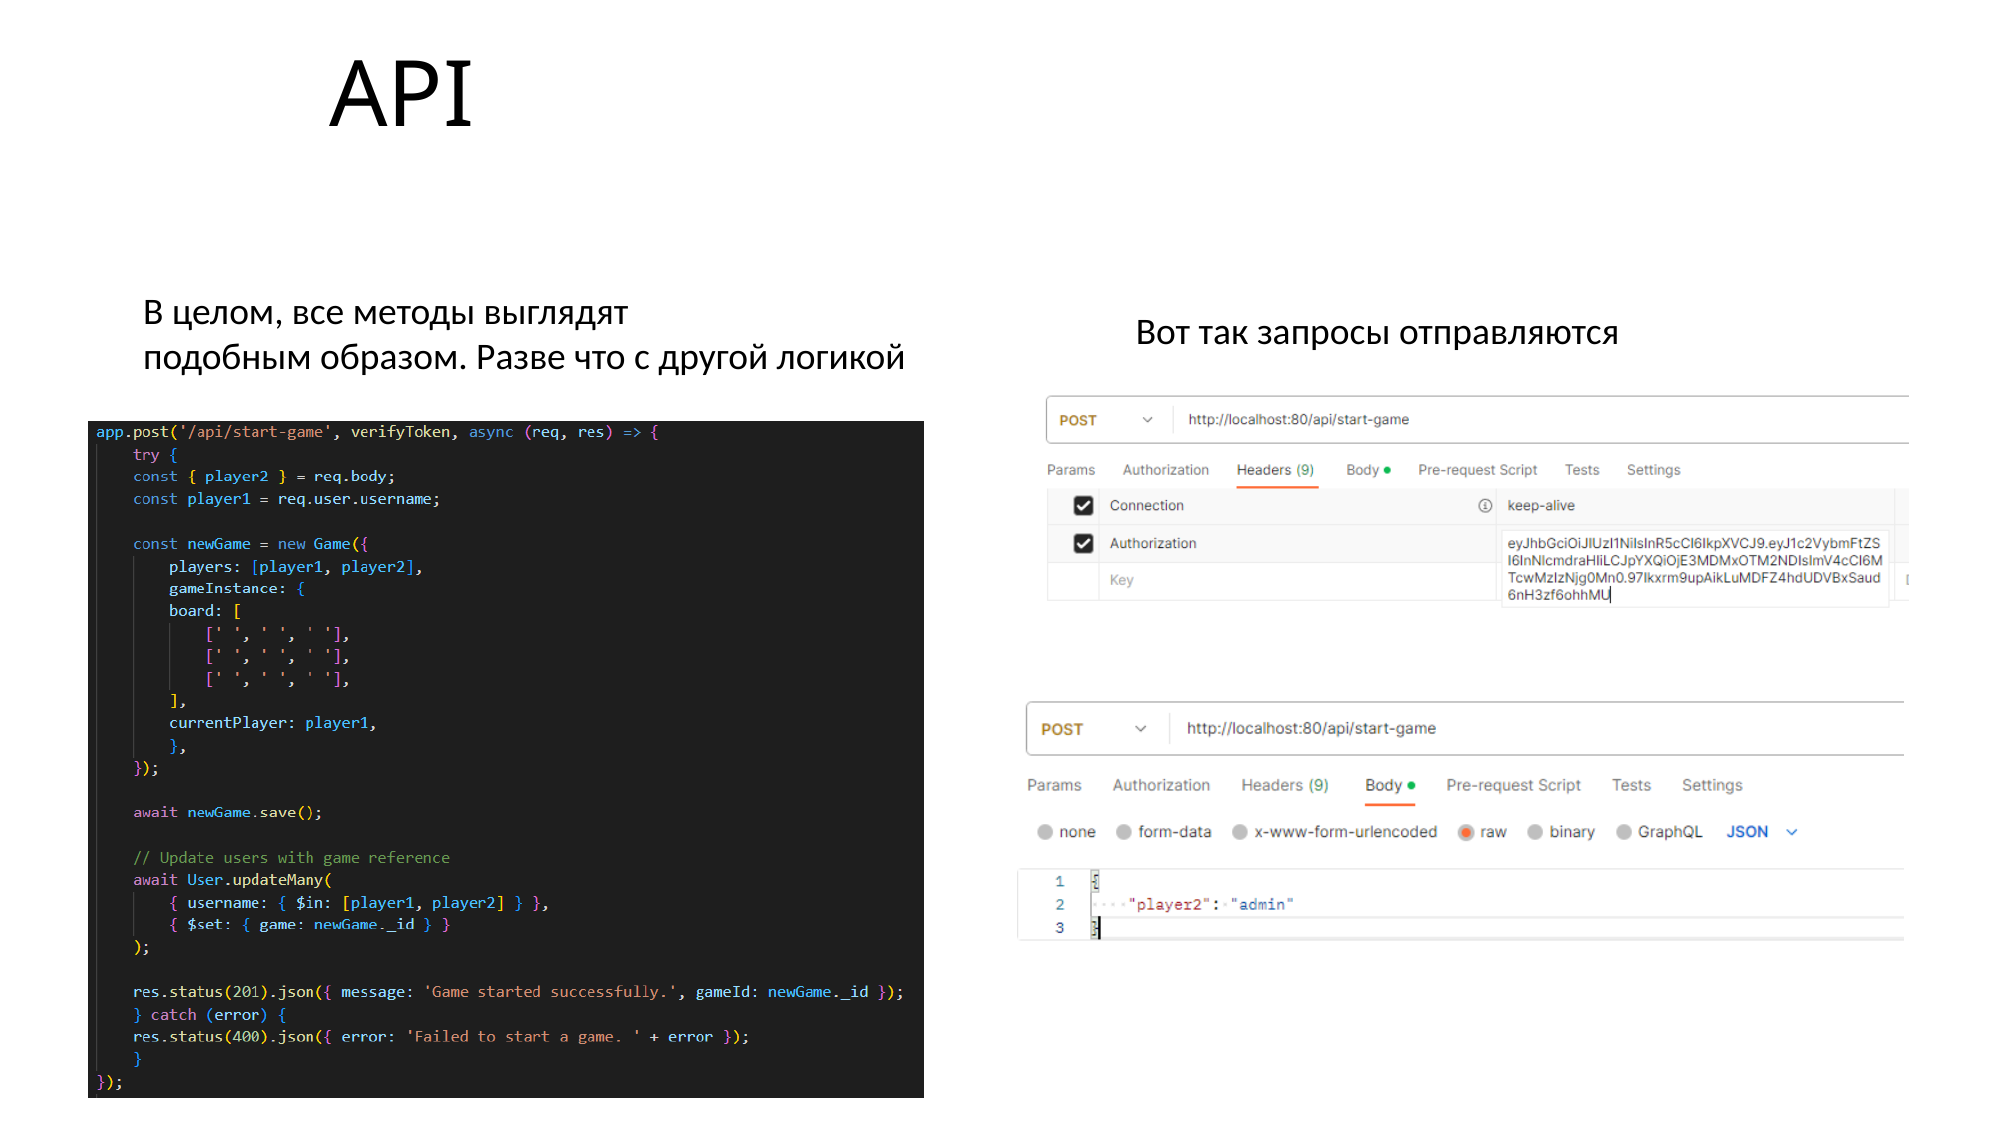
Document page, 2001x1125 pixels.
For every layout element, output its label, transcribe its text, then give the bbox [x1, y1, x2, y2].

picture [1017, 695, 1904, 946]
picture [88, 420, 924, 1098]
picture [1030, 383, 1909, 609]
text_box Вот так запросы отправляются [1121, 299, 1635, 360]
text_box В целом, все методы выглядят подобным образом. Разве что с другой логикой [128, 280, 922, 385]
title API [314, 0, 2000, 206]
